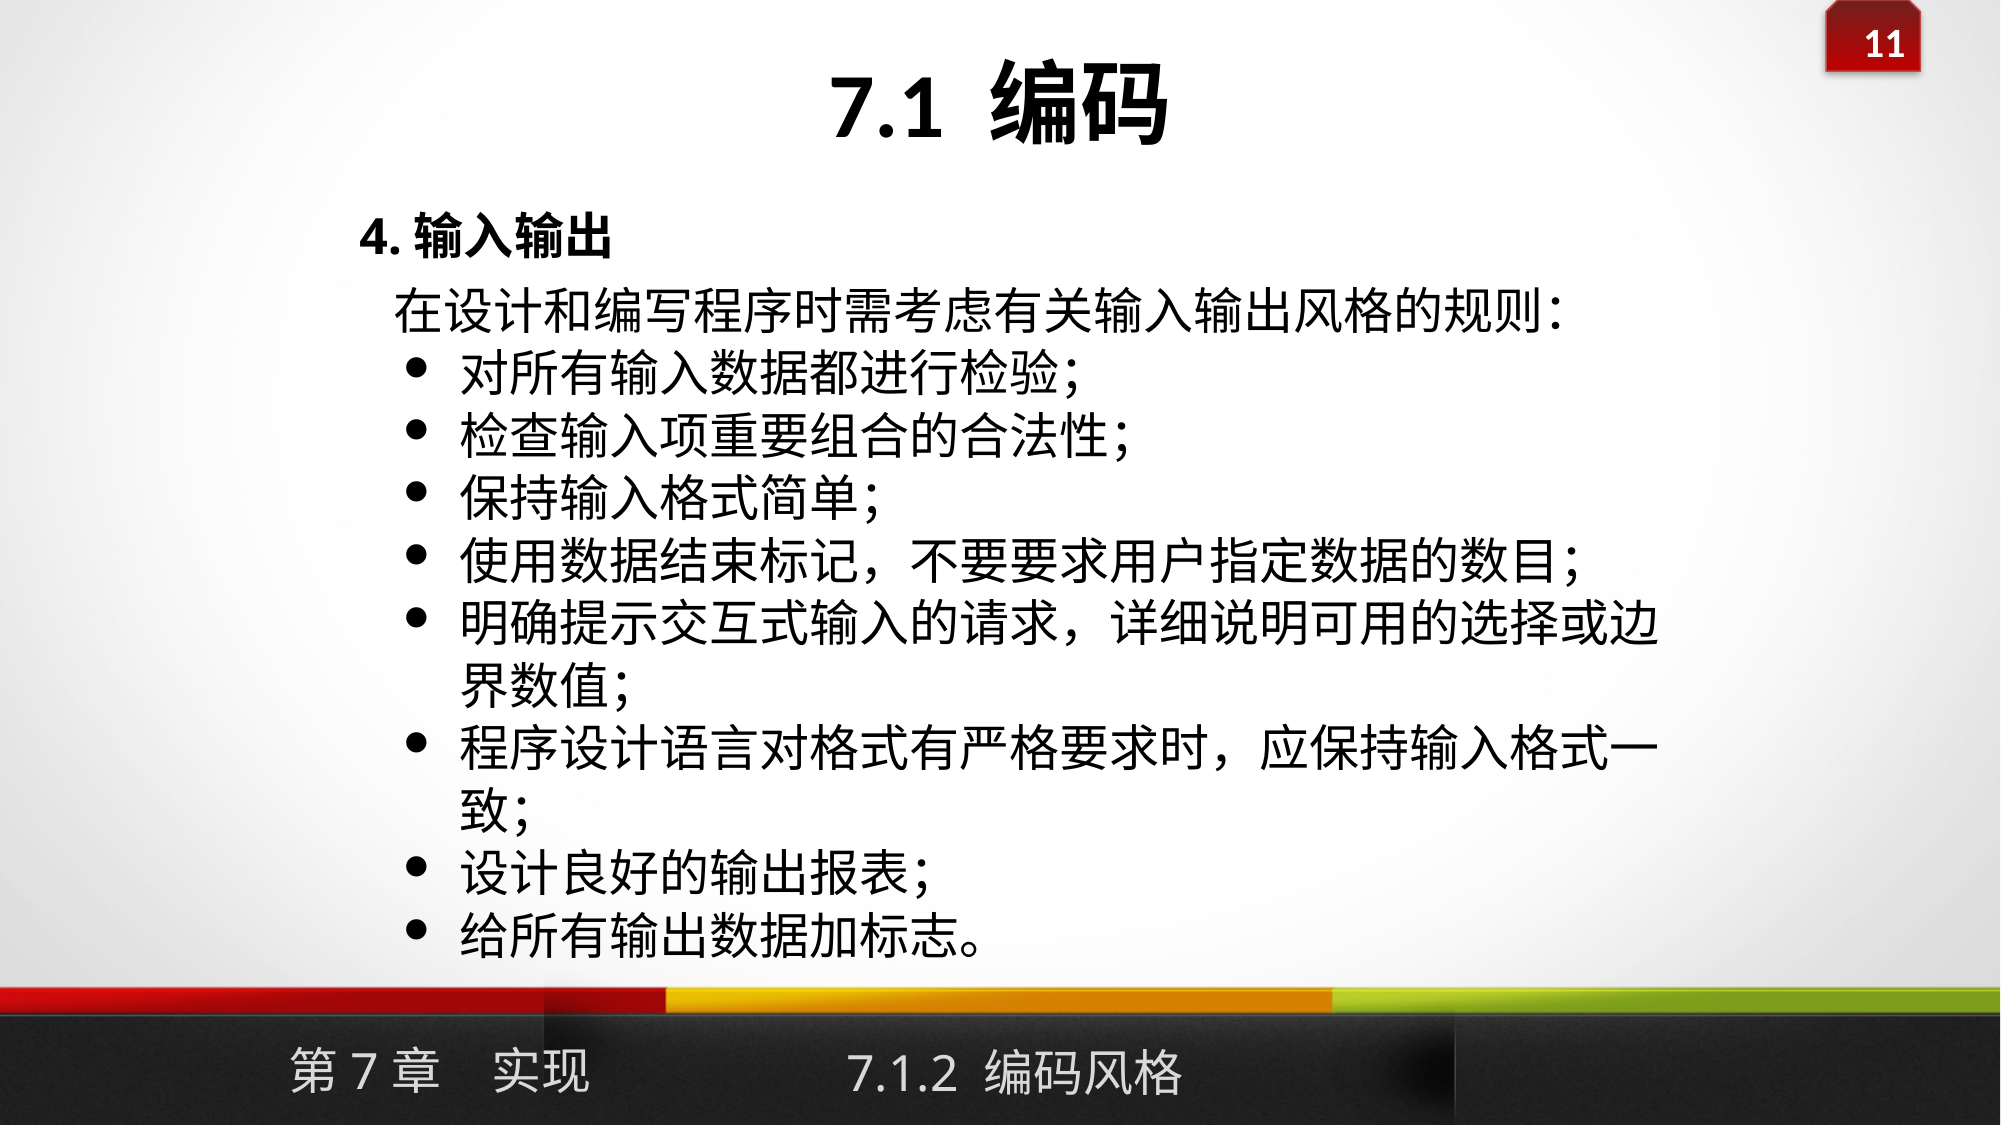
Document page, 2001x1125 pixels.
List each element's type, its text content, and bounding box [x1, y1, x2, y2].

picture [0, 0, 2001, 1125]
text_box 4.输入输出 在设计和编写程序时需考虑有关输入输出风格的规则： 对所有输入数据都进行检验； 检查输入项重要组合的合法性； 保持输入格式简单； 使用数据结束标记，不要要求用户指定数据的数目； 明确提示交互式输入的请求，详细说明可用的选择或边界数值； 程序设计语言对格式有严格要求时，应保持输入格式一致； 设计良好的输出报表； 给所有输出数据加标志。 [344, 194, 1686, 972]
title 7.1 编码 [324, 7, 1675, 195]
text_box 7.1.2 编码风格 [708, 1032, 1323, 1111]
text_box 第7章 实现 [249, 1032, 630, 1108]
